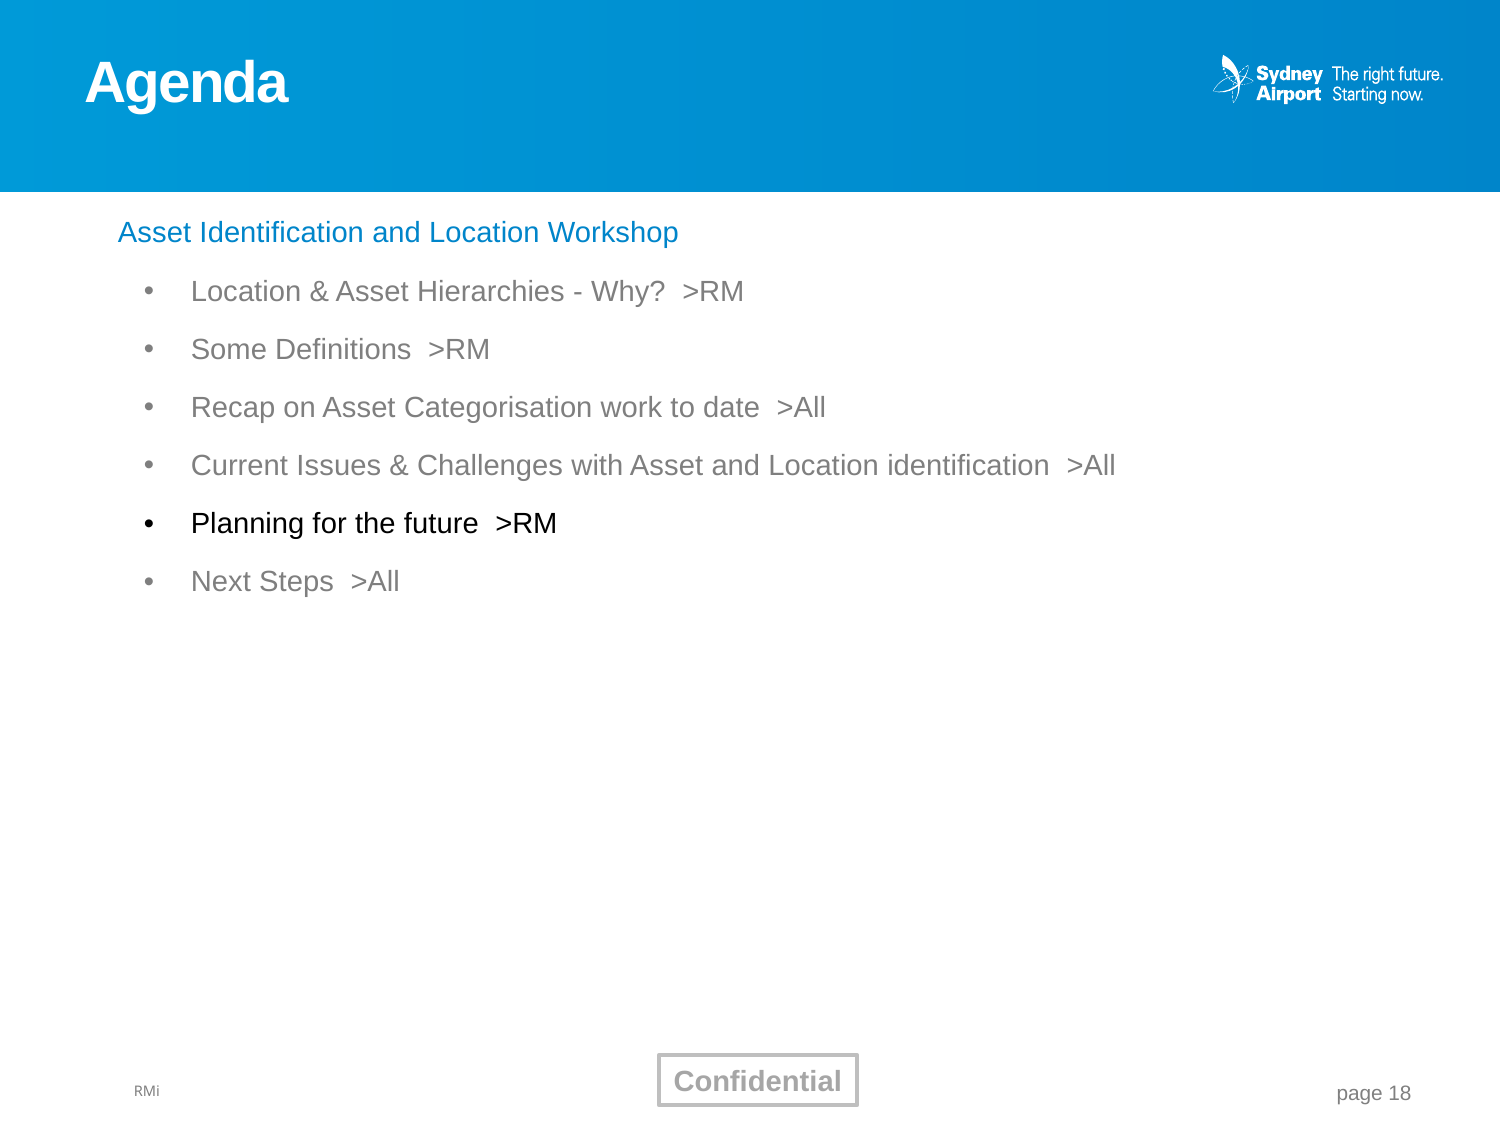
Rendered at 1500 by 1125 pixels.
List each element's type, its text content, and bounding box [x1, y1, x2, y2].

title Agenda [84, 54, 1202, 194]
list Asset Identification and Location Workshop Location & Asset Hierarchies - Why? >RM Some Definitions >RM Recap on Asset Categorisation work to date >All Current Issues & Challenges with Asset and Location identification >All Planning for the future >RM Next Steps >All [117, 216, 1448, 1041]
